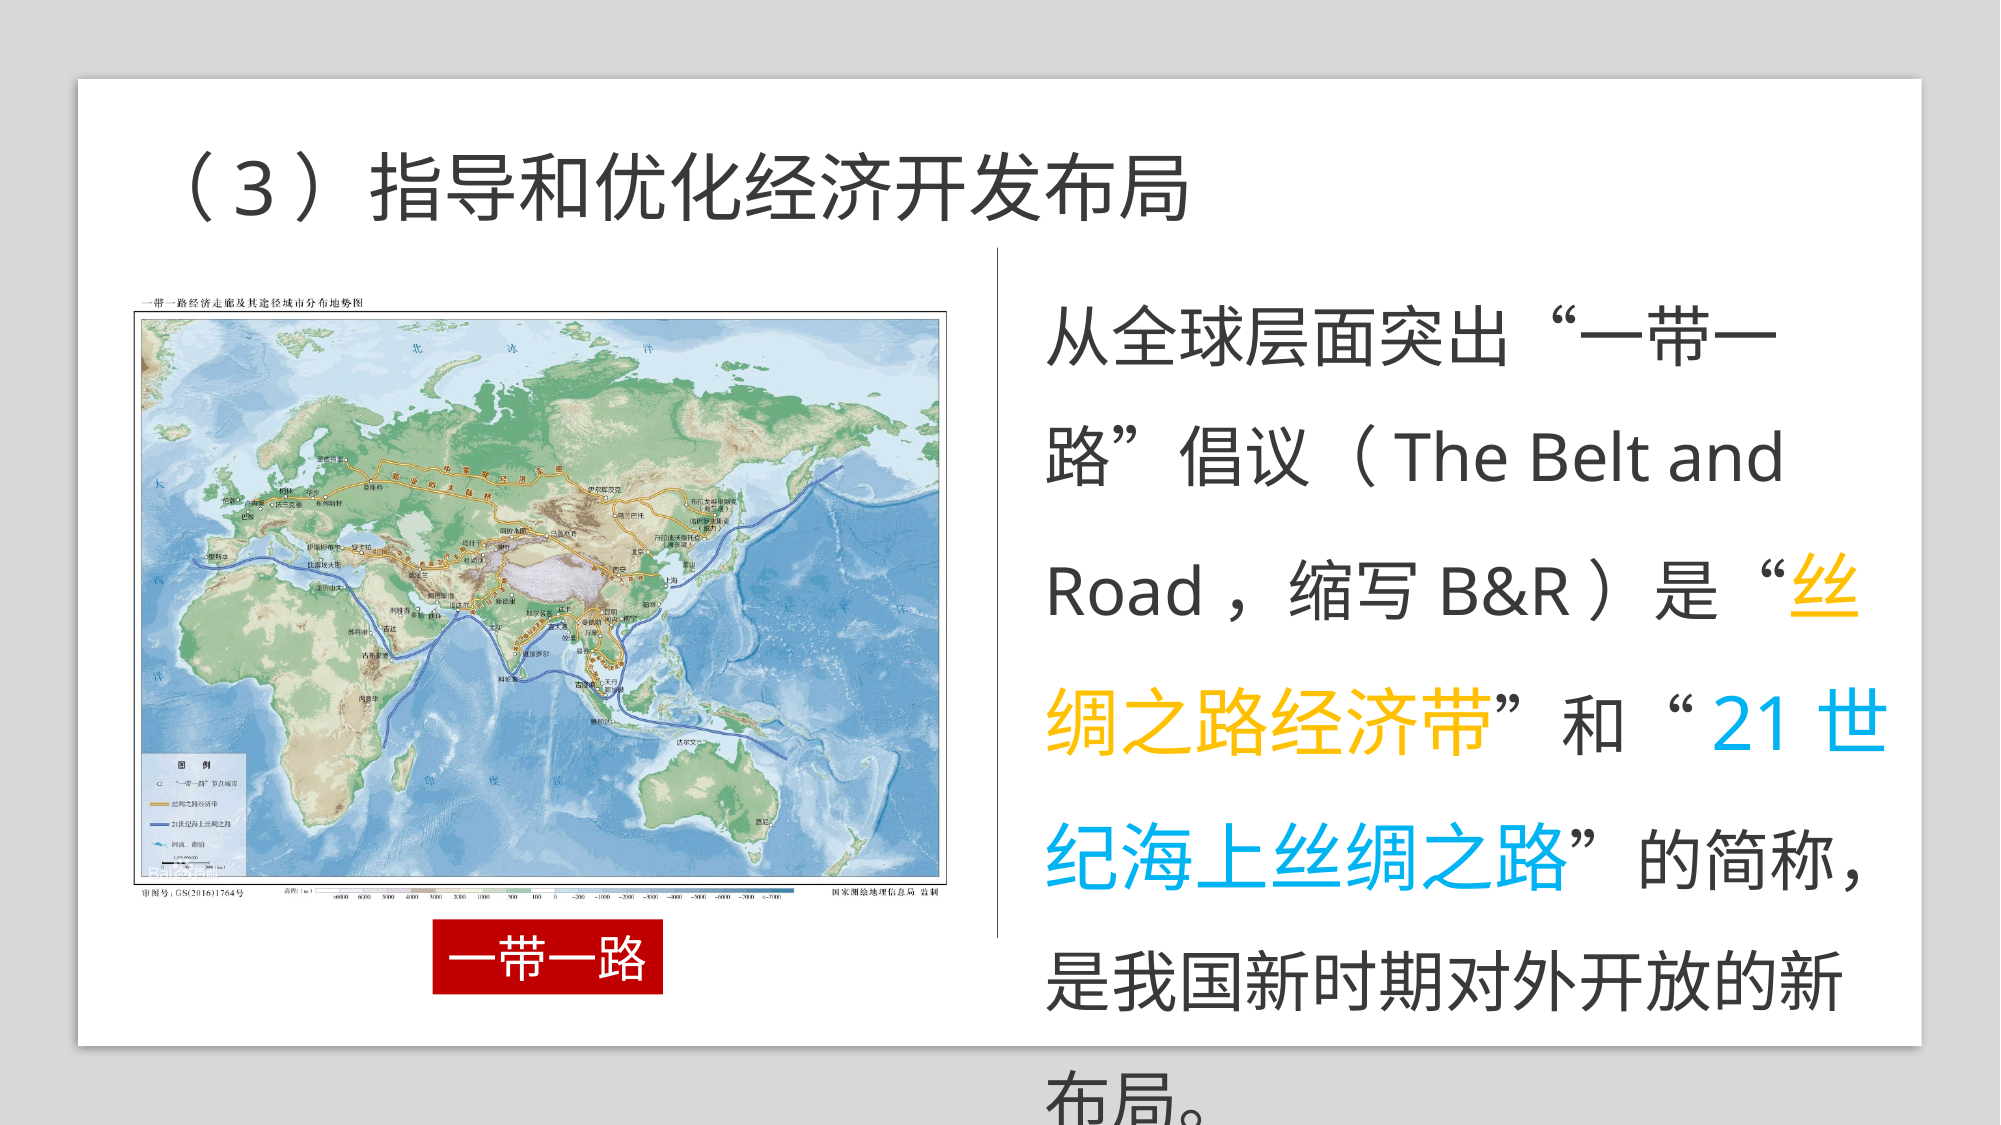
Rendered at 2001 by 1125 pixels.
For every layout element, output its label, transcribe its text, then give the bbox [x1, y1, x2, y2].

text_box （3）指导和优化经济开发布局 [125, 132, 1270, 238]
text_box [713, 87, 1357, 249]
text_box [77, 78, 1923, 1047]
text_box [0, 0, 2000, 1125]
text_box 一带一路 [432, 919, 663, 995]
picture [105, 281, 975, 911]
text_box 从全球层面突出“一带一路”倡议（The Belt and Road，缩写B&R）是“丝绸之路经济带”和“21世纪海上丝绸之路”的简称，是我国新时期对外开放的新布局。 [1029, 247, 1922, 1125]
